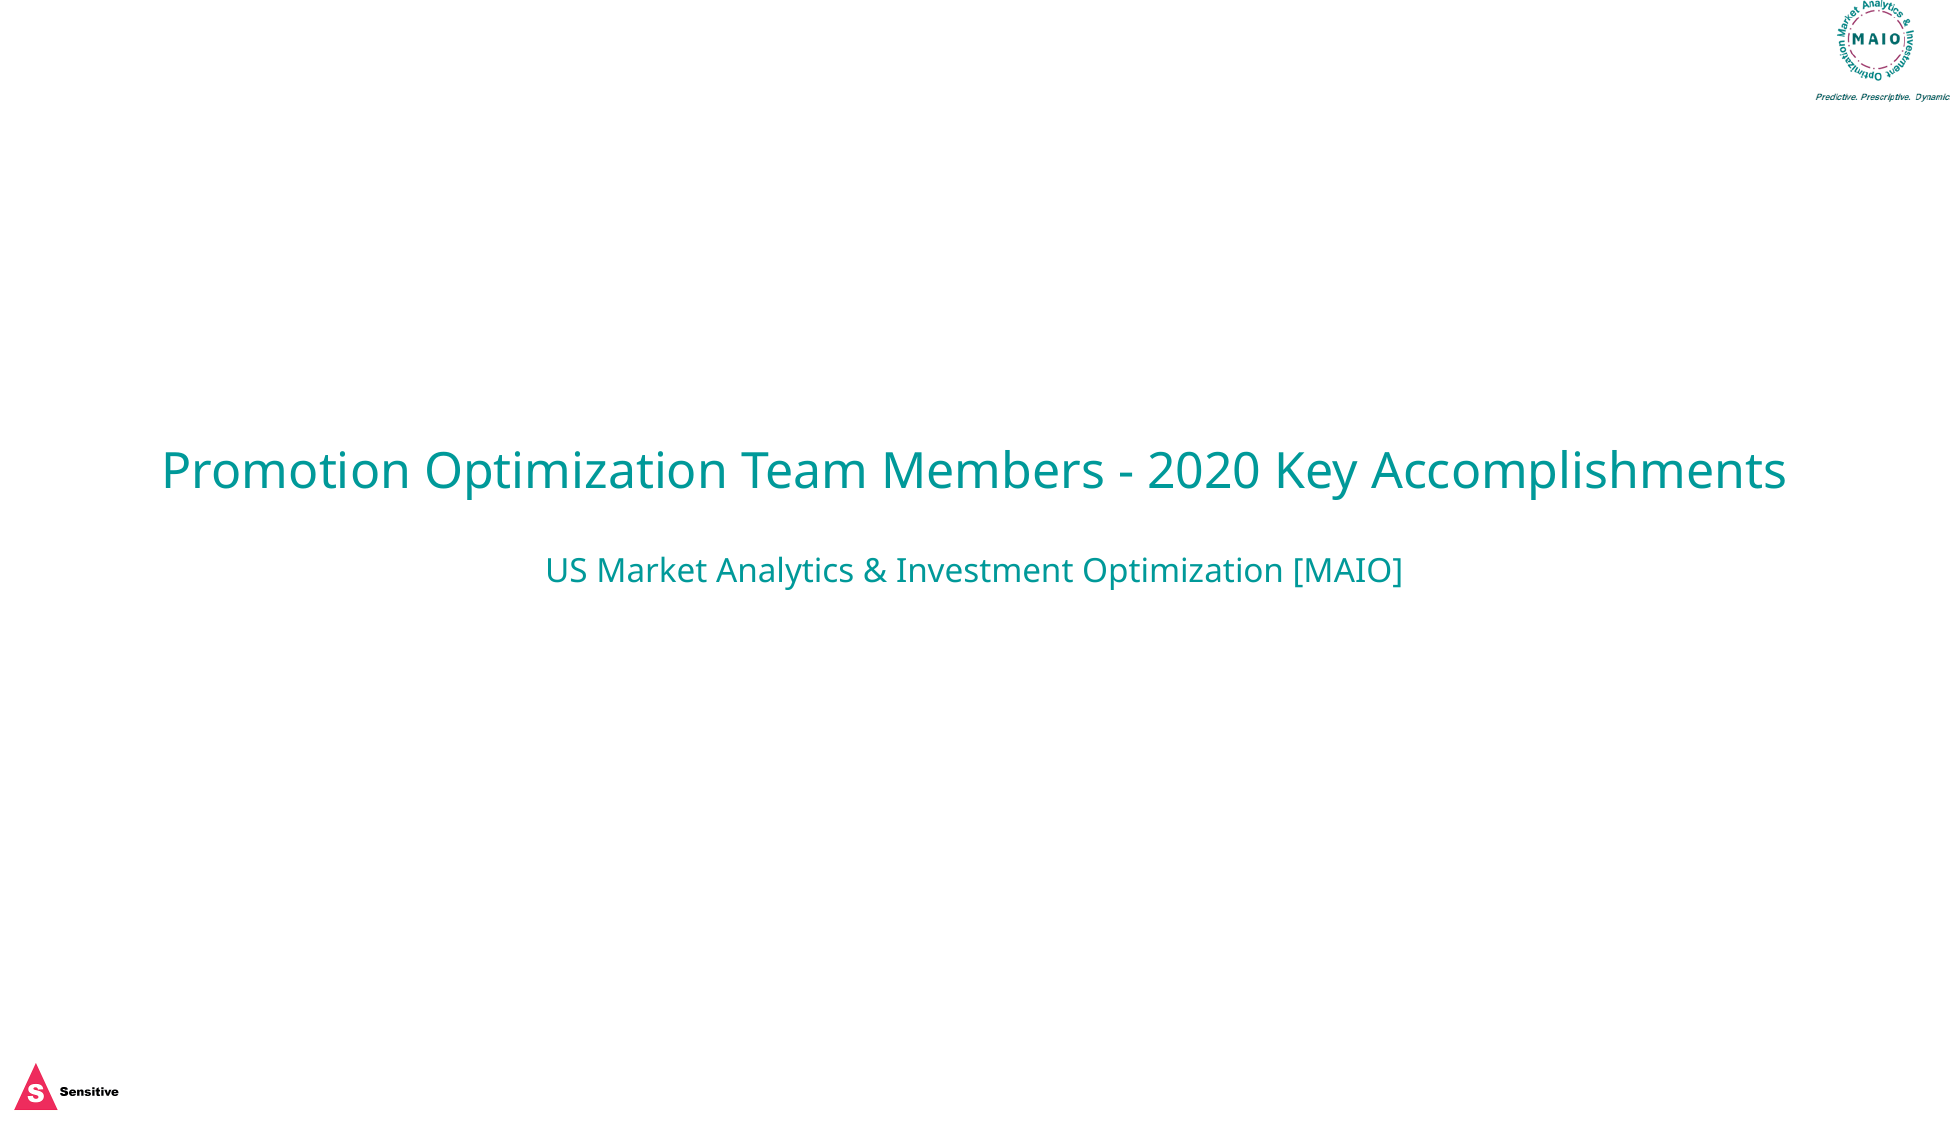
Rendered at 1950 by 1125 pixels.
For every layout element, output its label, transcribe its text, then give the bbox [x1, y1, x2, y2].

picture [10, 1061, 121, 1115]
title Promotion Optimization Team Members - 2020 Key Accomplishments US Market Analytics & Investment Optimization [MAIO] [107, 400, 1843, 597]
picture [1791, 0, 1950, 110]
